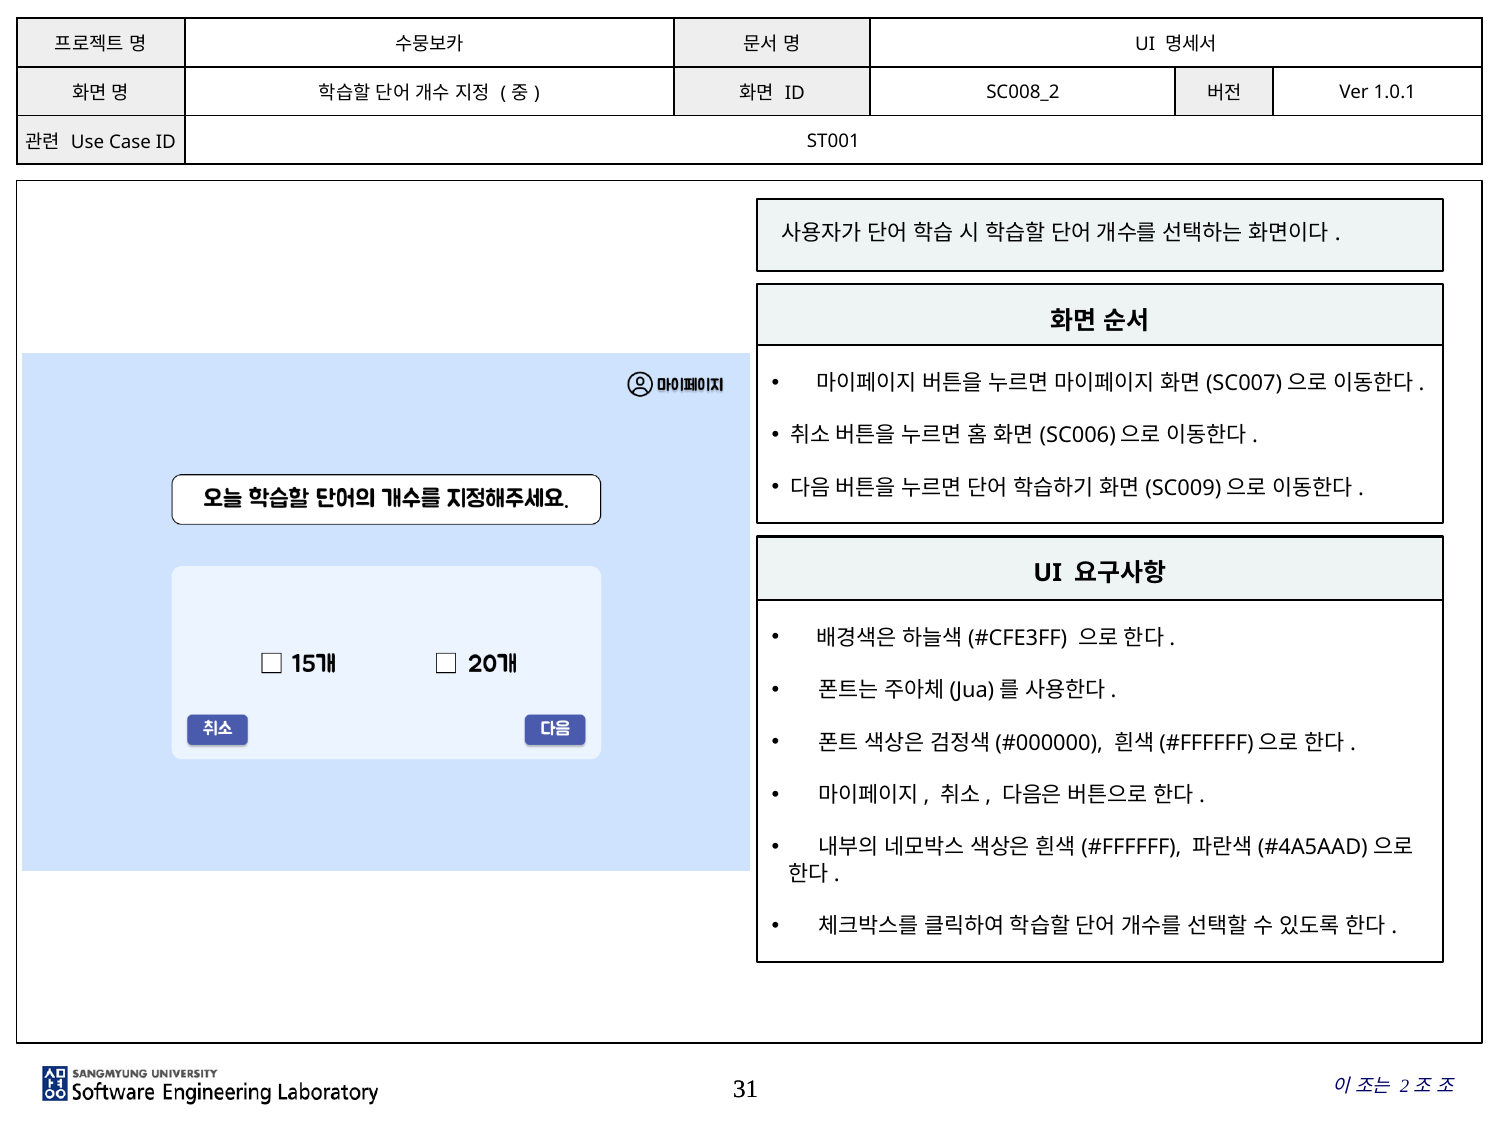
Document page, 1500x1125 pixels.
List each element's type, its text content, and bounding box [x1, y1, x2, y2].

table_cell ST001 [186, 116, 1481, 163]
table_cell 관련 Use Case ID [18, 116, 184, 163]
table_cell 버전 [1176, 68, 1272, 115]
picture [22, 353, 750, 871]
table_cell 화면 명 [18, 68, 184, 115]
table_header 수뭉보카 [186, 19, 673, 66]
table_header 문서 명 [675, 19, 869, 66]
table_cell Ver 1.0.1 [1274, 68, 1481, 115]
table_cell 학습할 단어 개수 지정 (중) [186, 68, 673, 115]
table_cell SC008_2 [871, 68, 1174, 115]
picture [42, 1066, 382, 1106]
table_cell 화면 ID [675, 68, 869, 115]
footer 이 조는 2조 조 [994, 1060, 1454, 1110]
text_box 사용자가 단어 학습 시 학습할 단어 개수를 선택하는 화면이다. [756, 198, 1444, 271]
table_header 프로젝트 명 [18, 19, 184, 66]
table_header UI 명세서 [871, 19, 1481, 66]
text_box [756, 536, 1444, 963]
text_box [756, 283, 1444, 524]
